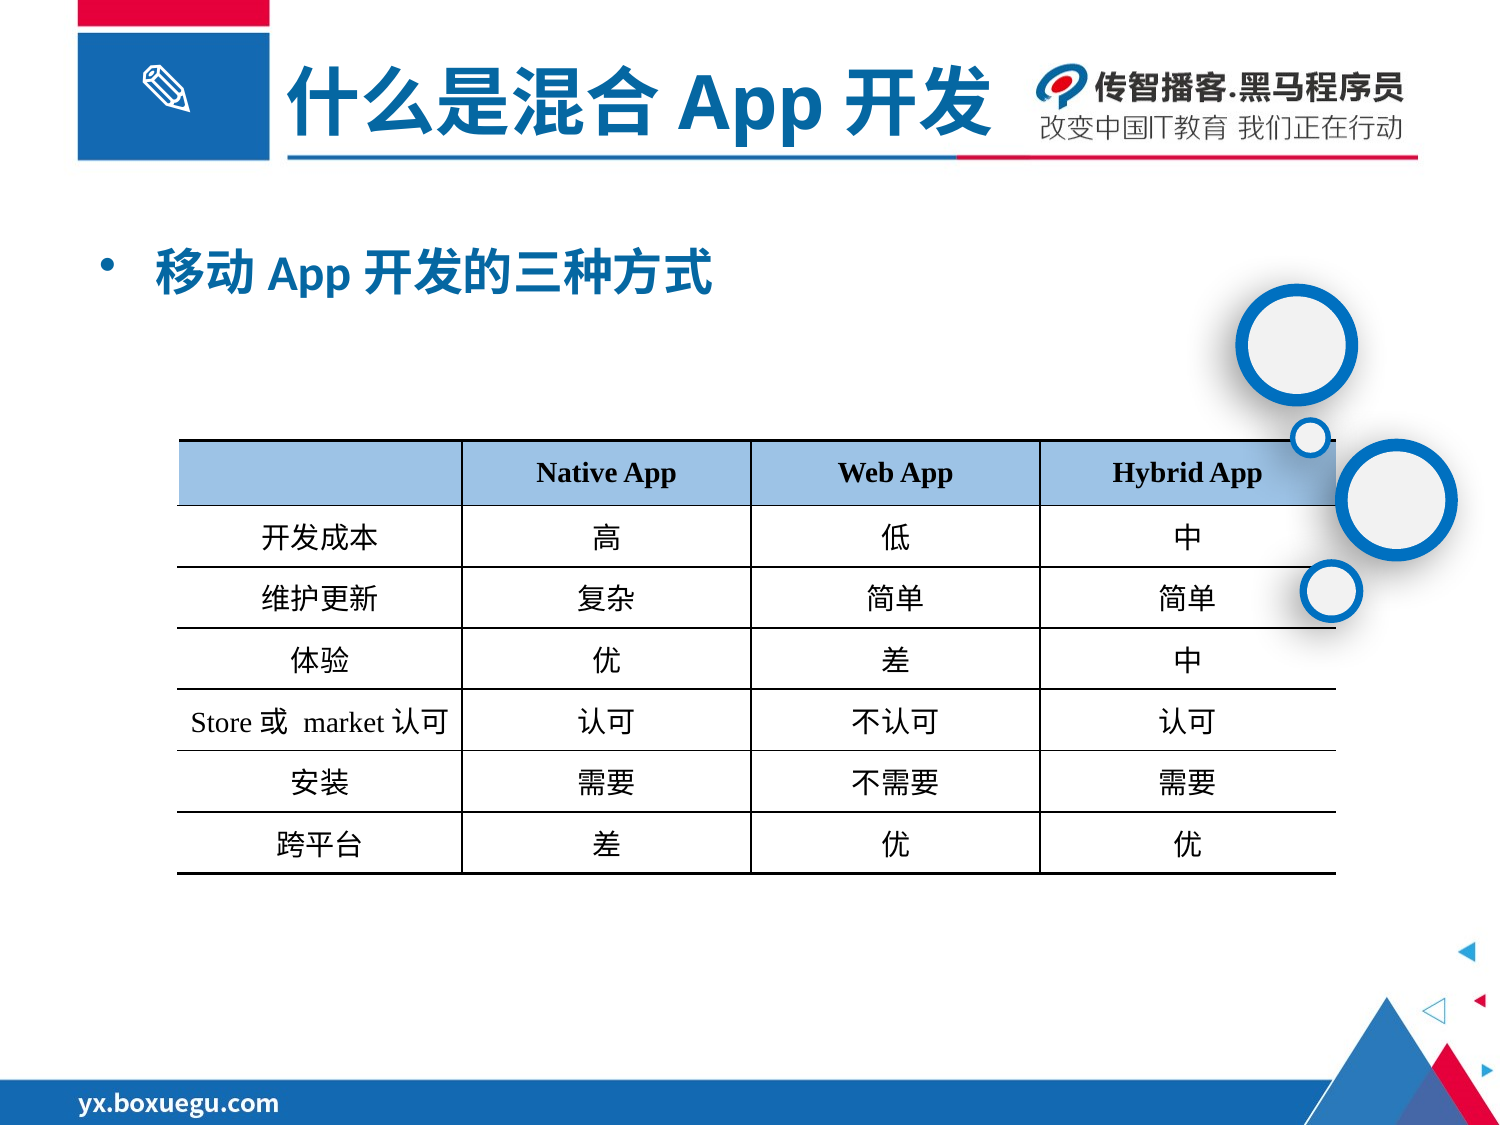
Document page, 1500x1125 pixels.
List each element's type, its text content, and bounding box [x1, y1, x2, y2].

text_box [1301, 561, 1361, 621]
table_cell 差 [463, 813, 750, 872]
table_cell 中 [1041, 506, 1300, 566]
table_cell 开发成本 [179, 506, 461, 566]
table_cell Store或 market认可 [179, 690, 461, 750]
table_cell 简单 [1041, 568, 1275, 627]
table_cell 复杂 [463, 568, 750, 627]
table_header Hybrid App [1041, 442, 1296, 505]
table_cell 差 [752, 629, 1039, 688]
text_box 移动App开发的三种方式 [84, 203, 728, 308]
text_box 什么是混合App开发 [271, 39, 1499, 159]
table_cell 低 [752, 506, 1039, 566]
table_cell 不需要 [752, 751, 1039, 811]
table_cell 优 [752, 813, 1039, 872]
table_cell 安装 [179, 751, 461, 811]
table_cell 体验 [179, 629, 461, 688]
table_cell 需要 [463, 751, 750, 811]
table_cell 简单 [752, 568, 1039, 627]
table_cell 跨平台 [179, 813, 461, 872]
table_cell 认可 [1041, 690, 1336, 750]
table_cell 维护更新 [179, 568, 461, 627]
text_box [1337, 440, 1456, 560]
table_header Web App [752, 442, 1039, 505]
table_header Native App [463, 442, 750, 505]
table_cell 中 [1041, 629, 1336, 688]
picture [0, 0, 1500, 1125]
table_cell 优 [463, 629, 750, 688]
table_cell 认可 [463, 690, 750, 750]
table_cell 优 [1041, 813, 1336, 872]
table_header [179, 442, 461, 505]
table_cell 高 [463, 506, 750, 566]
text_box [1237, 285, 1356, 405]
table_cell 不认可 [752, 690, 1039, 750]
table_cell 需要 [1041, 751, 1336, 811]
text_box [1292, 419, 1329, 456]
